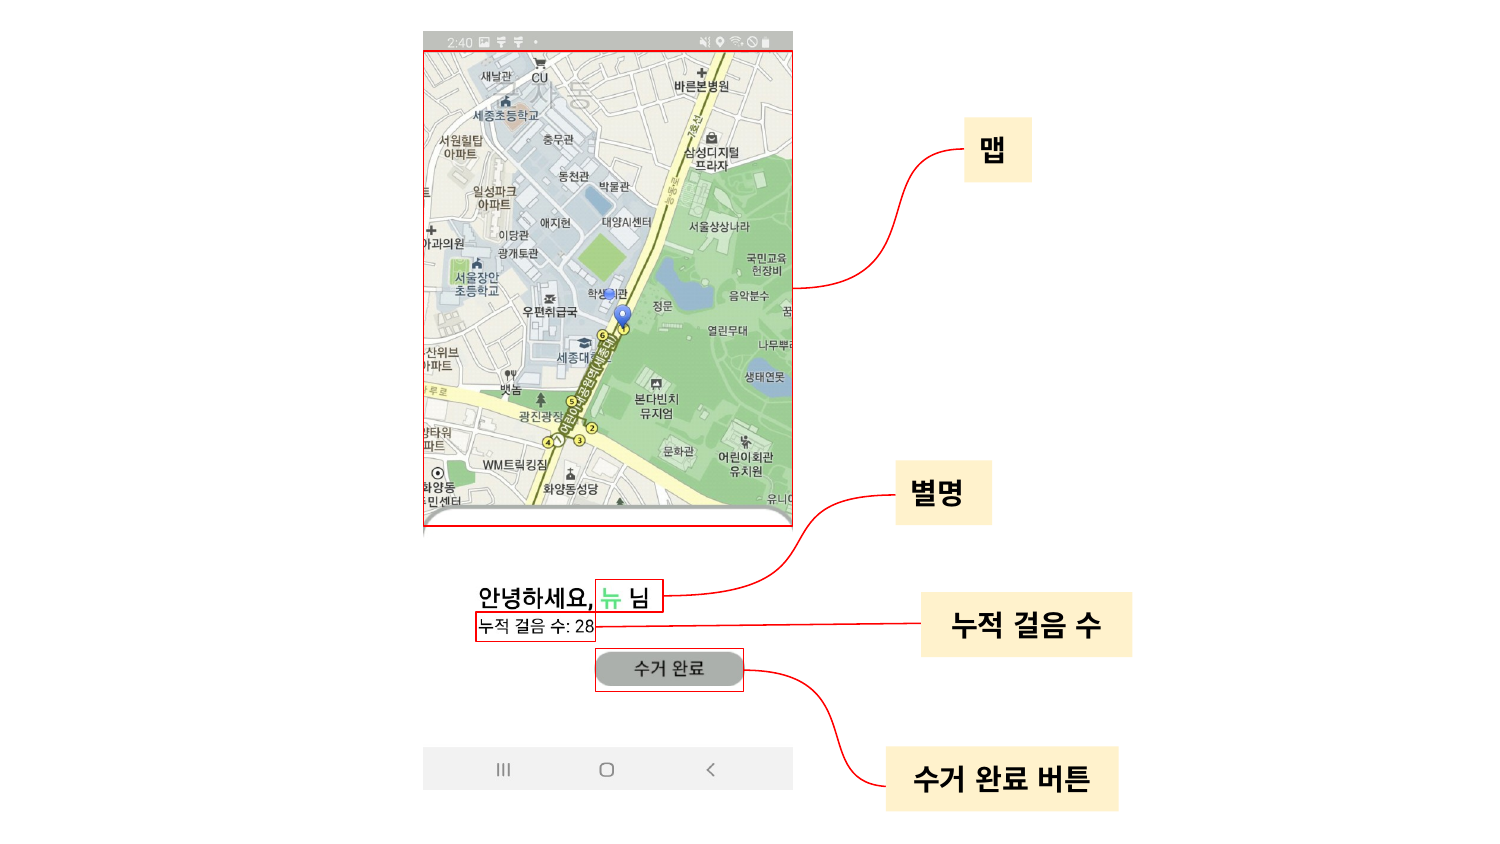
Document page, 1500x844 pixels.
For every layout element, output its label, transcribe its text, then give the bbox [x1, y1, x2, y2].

text_box 수거 완료 버튼 [885, 746, 1119, 812]
text_box 누적 걸음 수 [921, 592, 1133, 658]
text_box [792, 148, 965, 289]
text_box 별명 [895, 460, 993, 526]
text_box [743, 670, 892, 787]
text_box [595, 623, 922, 628]
picture [423, 31, 793, 790]
text_box 맵 [964, 117, 1032, 183]
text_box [662, 494, 897, 596]
